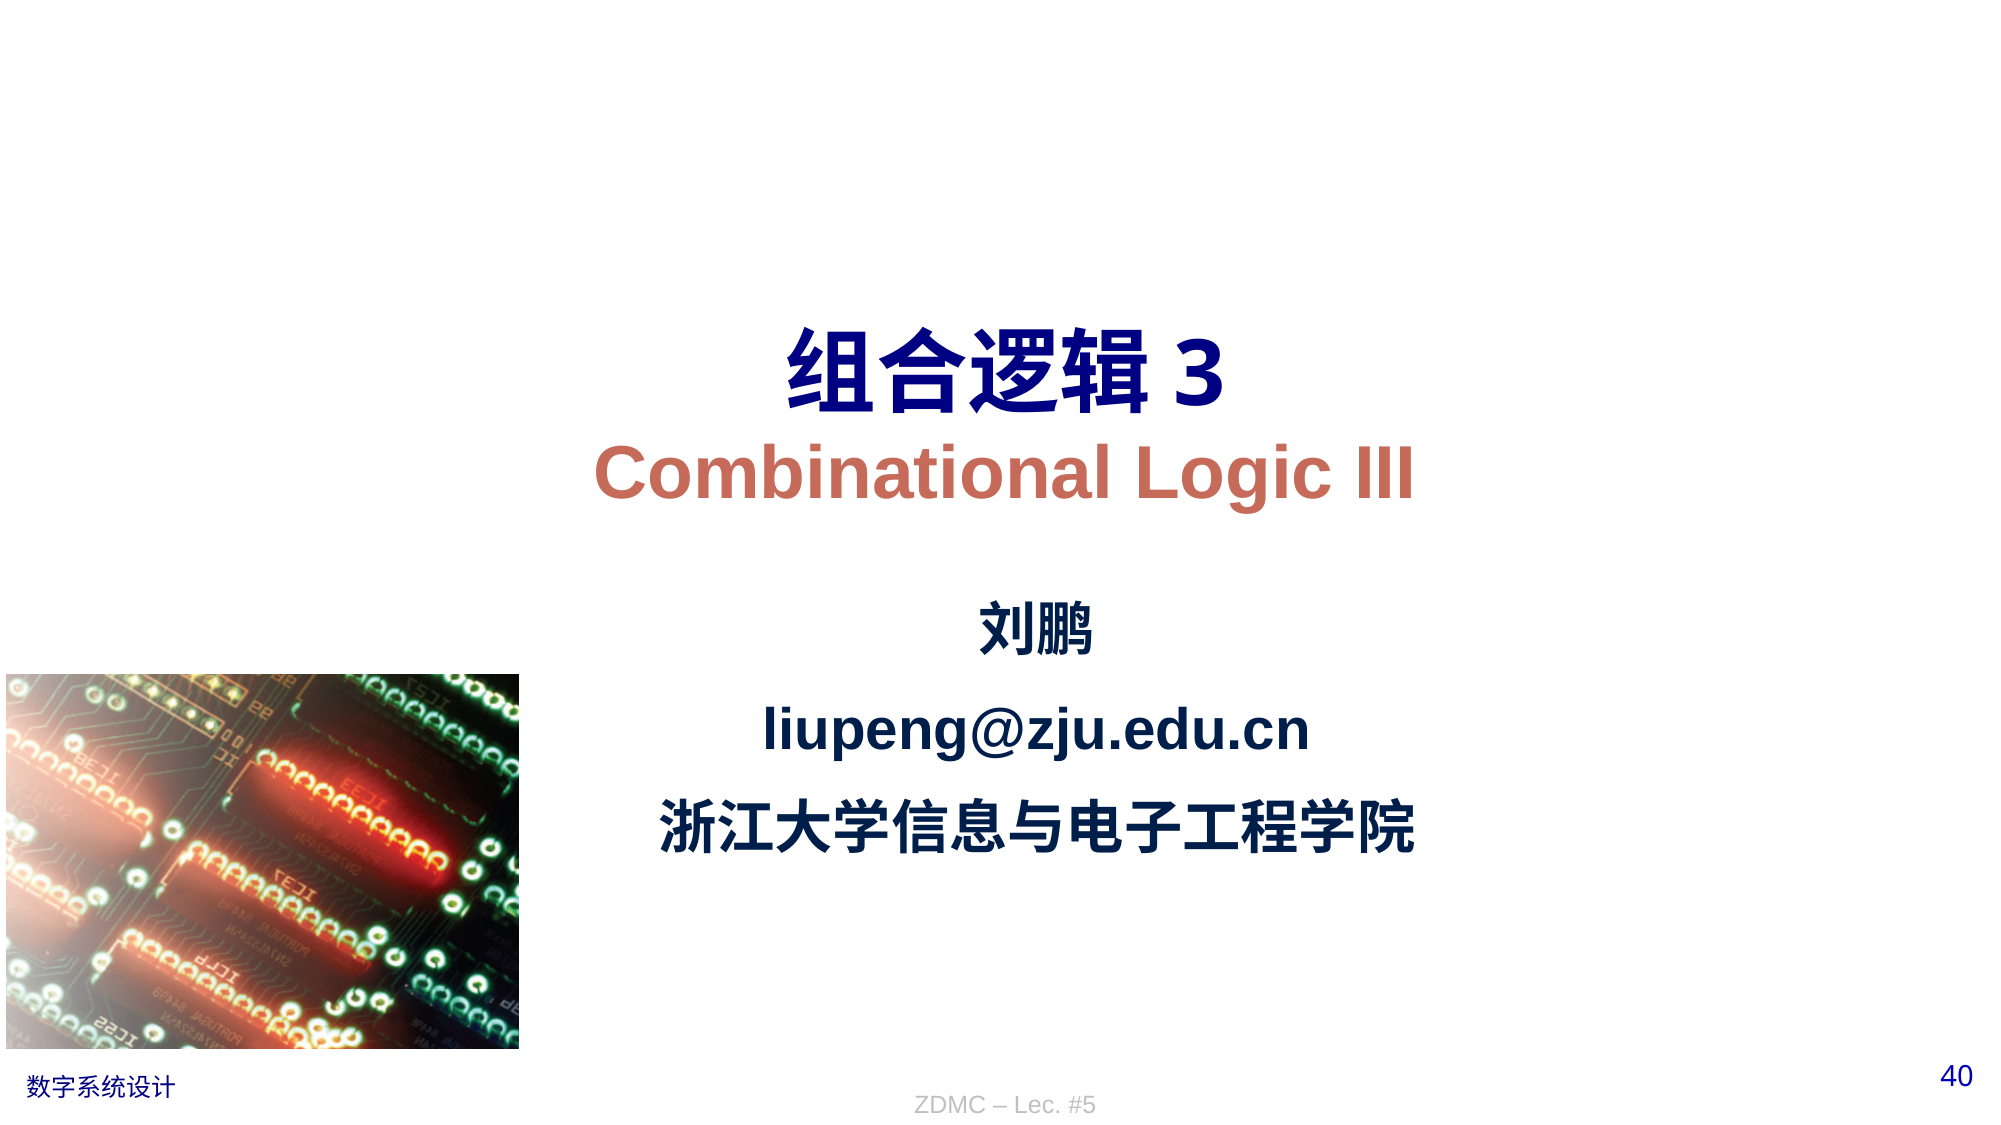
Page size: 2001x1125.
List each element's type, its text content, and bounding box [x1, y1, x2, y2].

text_box 刘鹏 liupeng@zju.edu.cn 浙江大学信息与电子工程学院 [580, 584, 1493, 967]
slide_number 40 [1572, 1050, 1989, 1125]
title 组合逻辑3 Combinational Logic III [487, 277, 1524, 522]
picture [6, 674, 519, 1050]
footer ZDMC – Lec. #5 [518, 1049, 1493, 1125]
